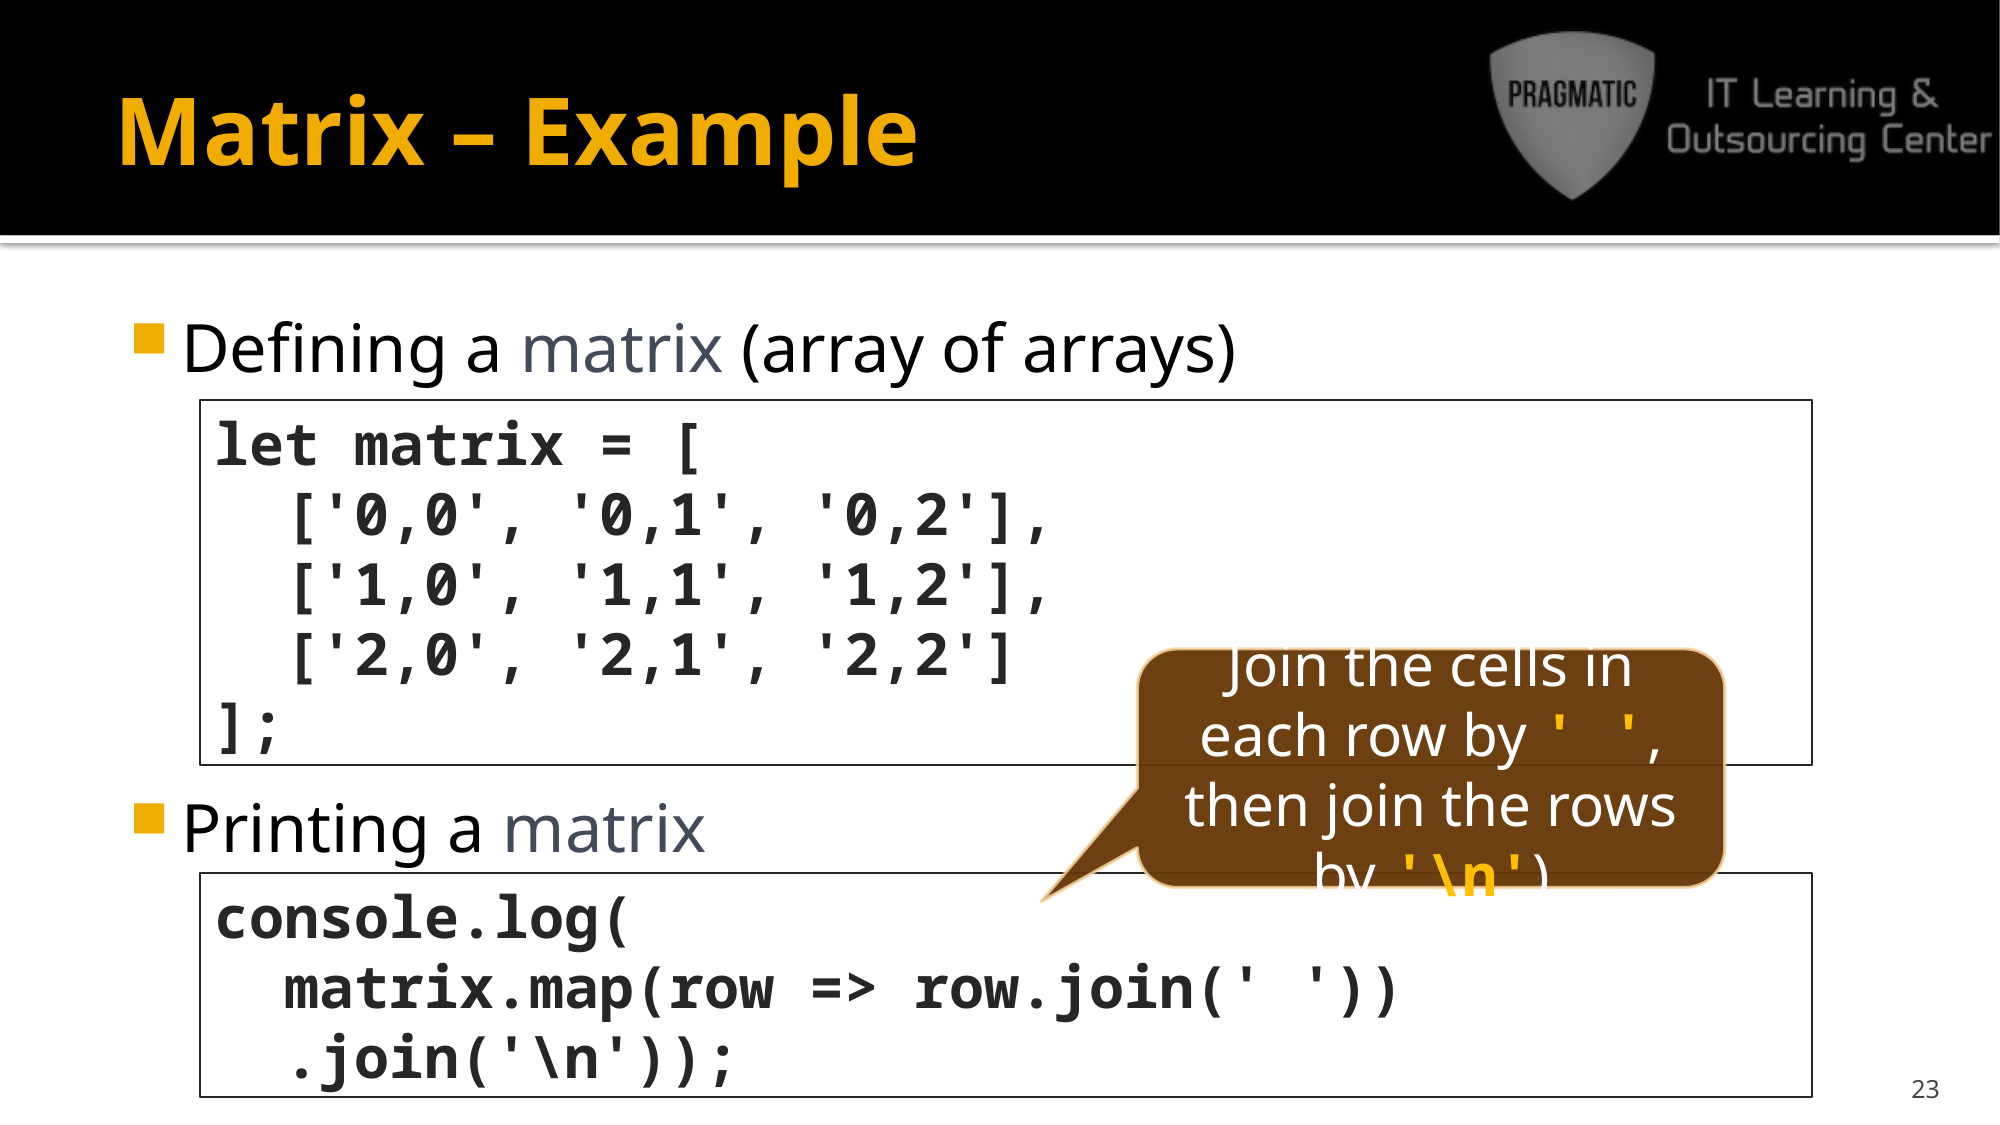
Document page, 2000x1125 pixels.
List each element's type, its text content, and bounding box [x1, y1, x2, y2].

list Defining a matrix (array of arrays) Printing a matrix [99, 291, 1900, 1050]
title Matrix – Example [99, 25, 1475, 231]
text_box Join the cells in each row by ' ', then join the rows by '\n') [1036, 644, 1729, 906]
text_box let matrix = [ ['0,0', '0,1', '0,2'], ['1,0', '1,1', '1,2'], ['2,0', '2,1', '2,2'] ]; [199, 399, 1813, 765]
slide_number 23 [1794, 1062, 1955, 1108]
text_box console.log( matrix.map(row => row.join(' ')) .join('\n')); [199, 872, 1813, 1098]
picture [1484, 24, 2000, 207]
